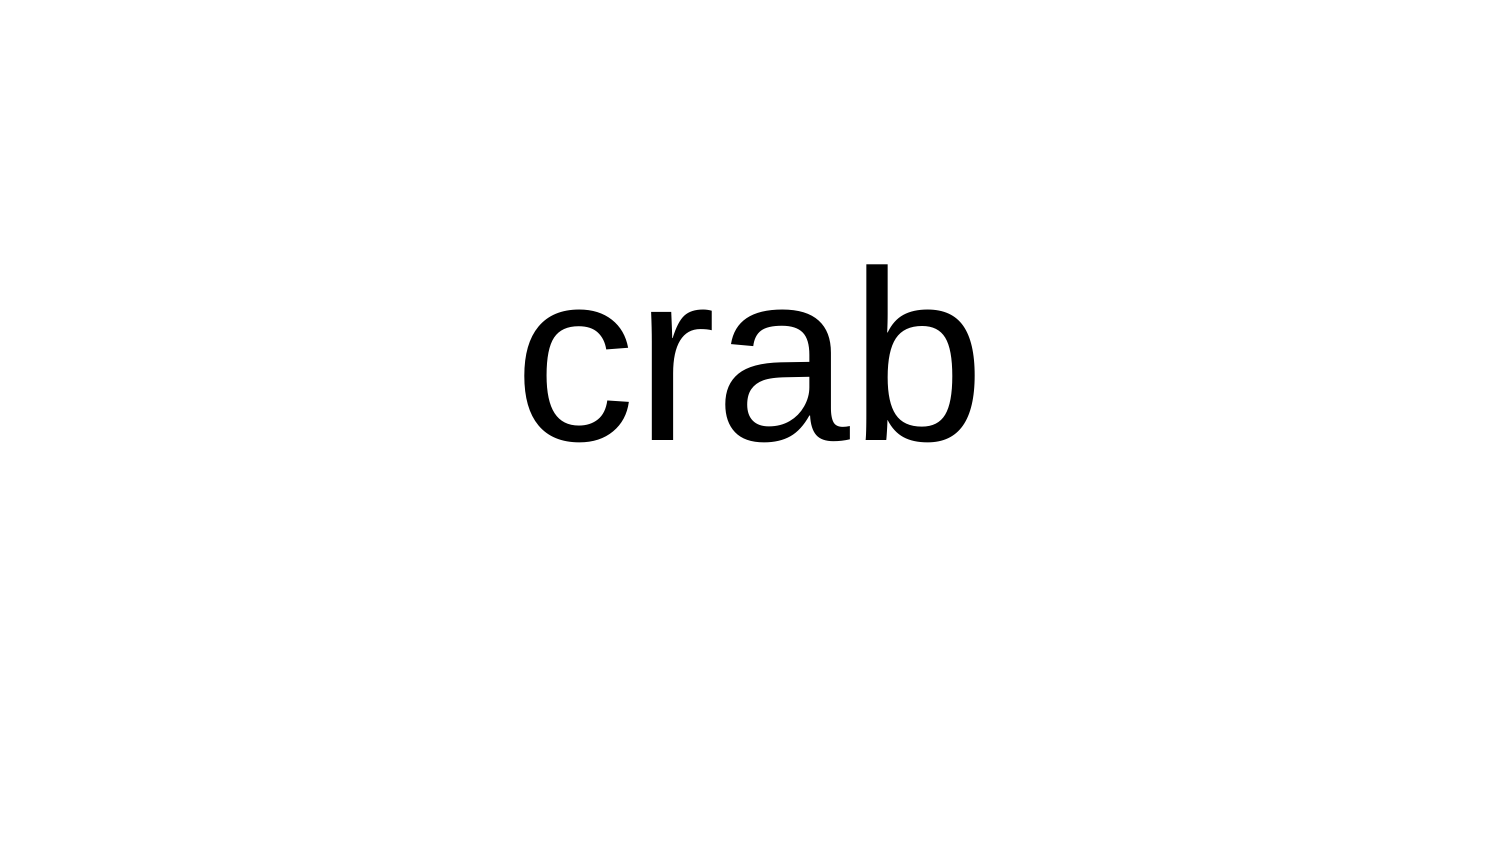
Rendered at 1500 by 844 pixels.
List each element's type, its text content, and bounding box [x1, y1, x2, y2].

title crab [51, 181, 1449, 504]
